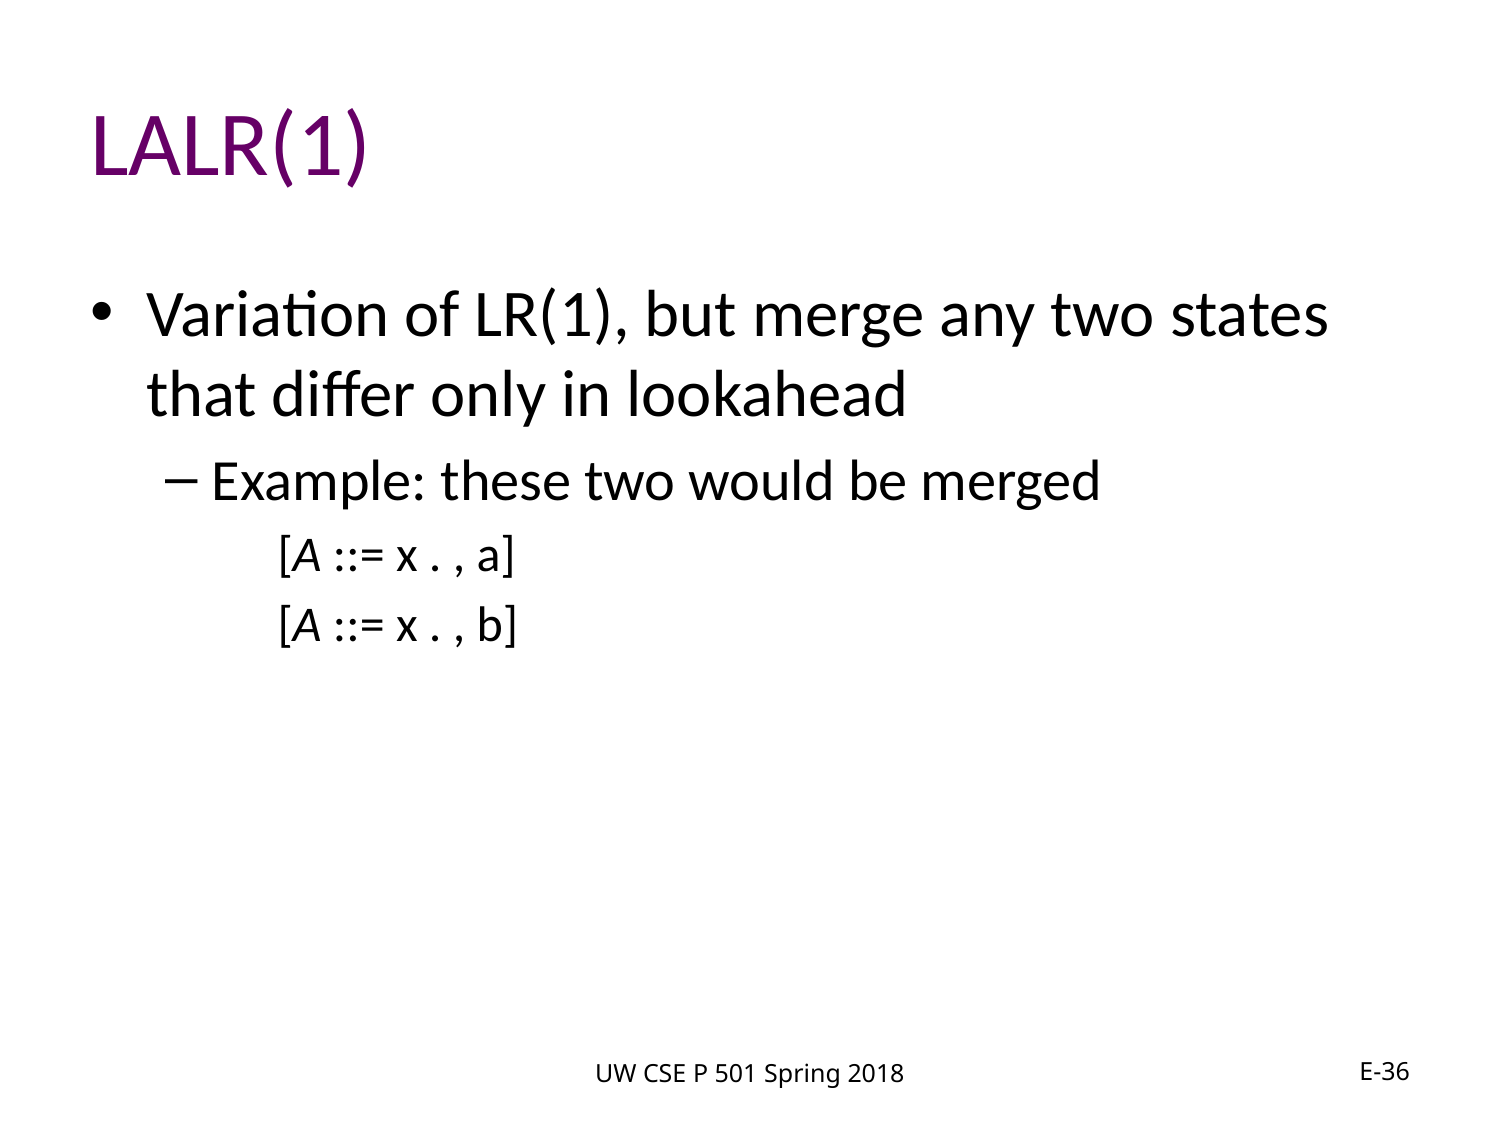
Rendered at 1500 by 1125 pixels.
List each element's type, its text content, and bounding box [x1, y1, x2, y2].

footer UW CSE P 501 Spring 2018 [512, 1042, 988, 1103]
title LALR(1) [75, 45, 1425, 233]
list Variation of LR(1), but merge any two states that differ only in lookahead Example: these two would be merged [A ::= x . , a] [A ::= x . , b] [75, 262, 1425, 1005]
slide_number E-36 [1074, 1042, 1425, 1103]
